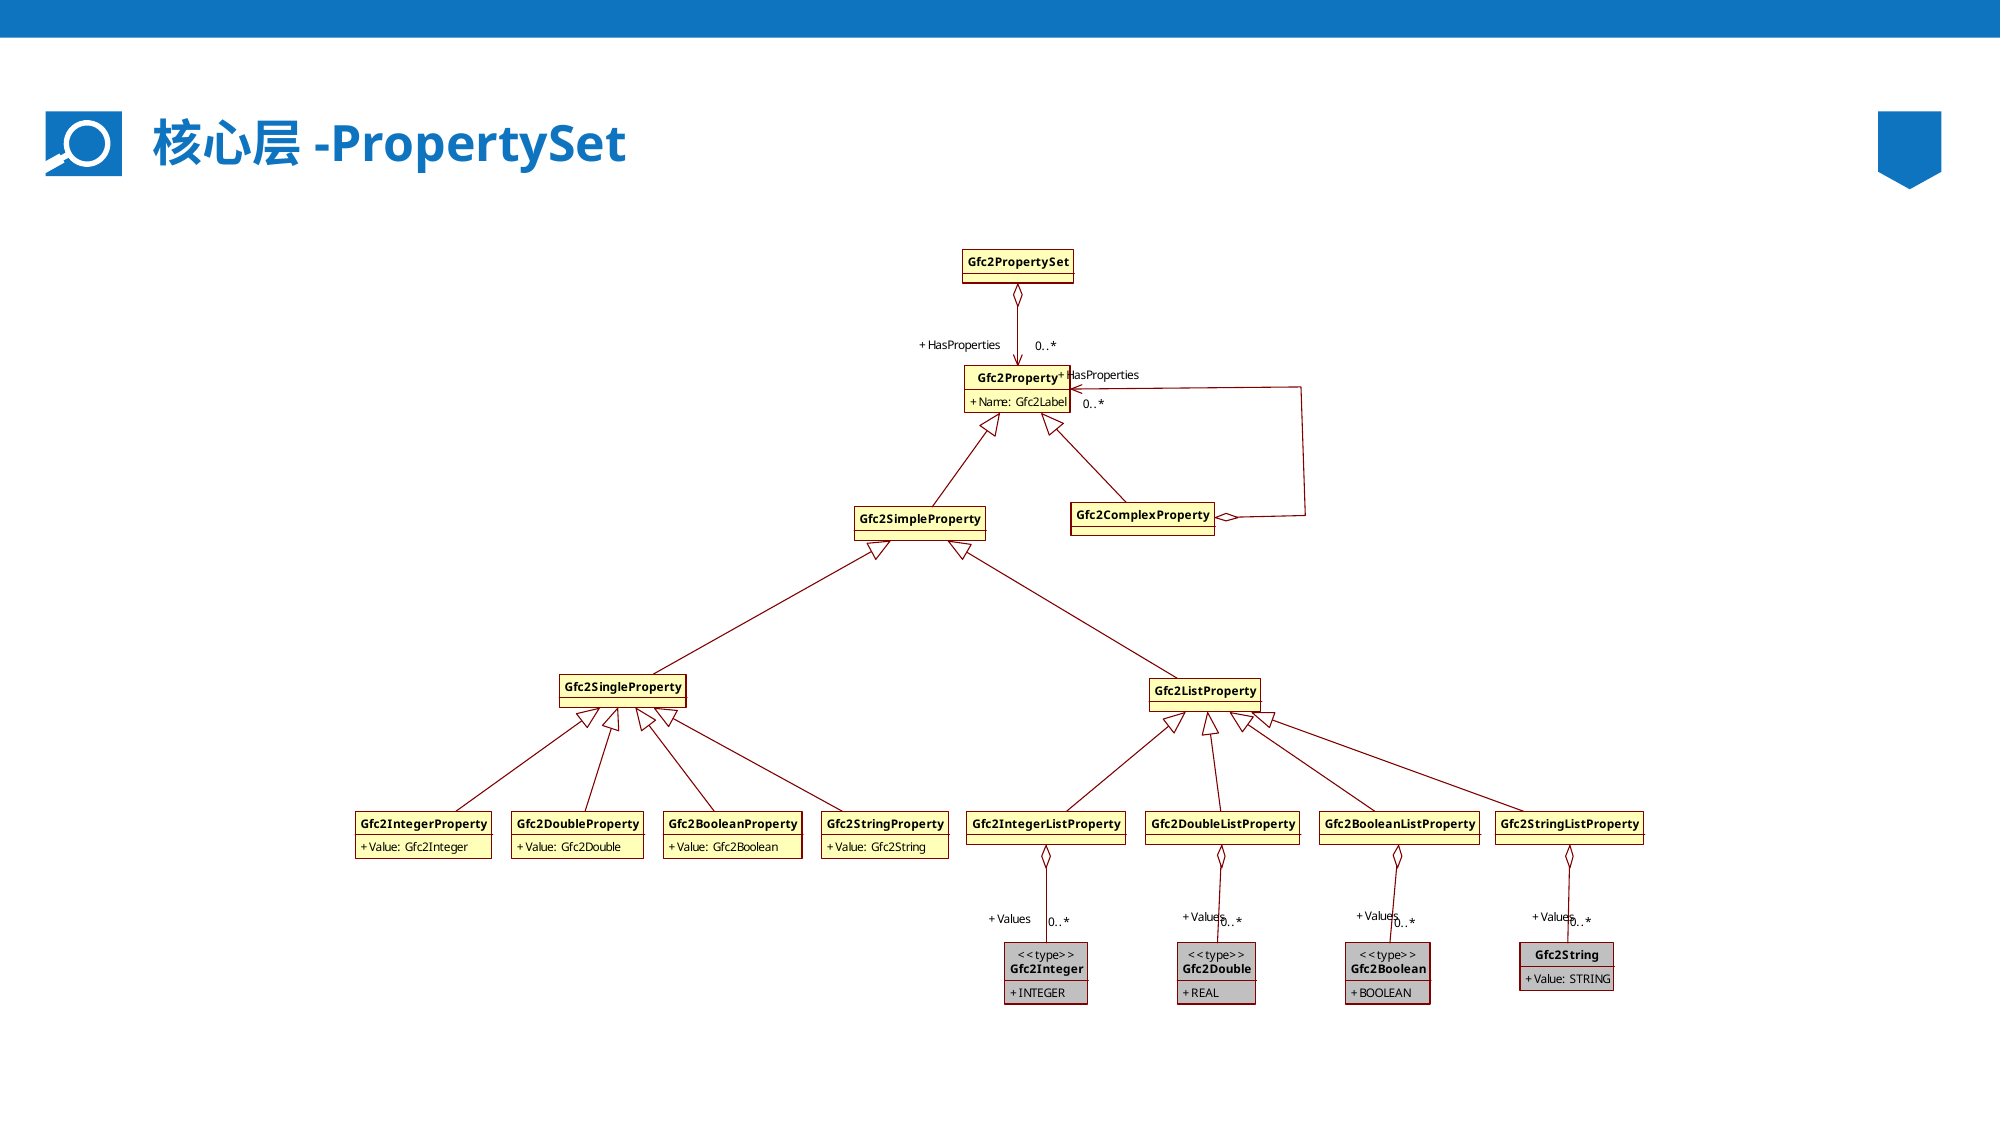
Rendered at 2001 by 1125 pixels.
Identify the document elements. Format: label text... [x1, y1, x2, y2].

title 核心层-PropertySet [137, 111, 1863, 176]
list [333, 228, 1667, 1027]
